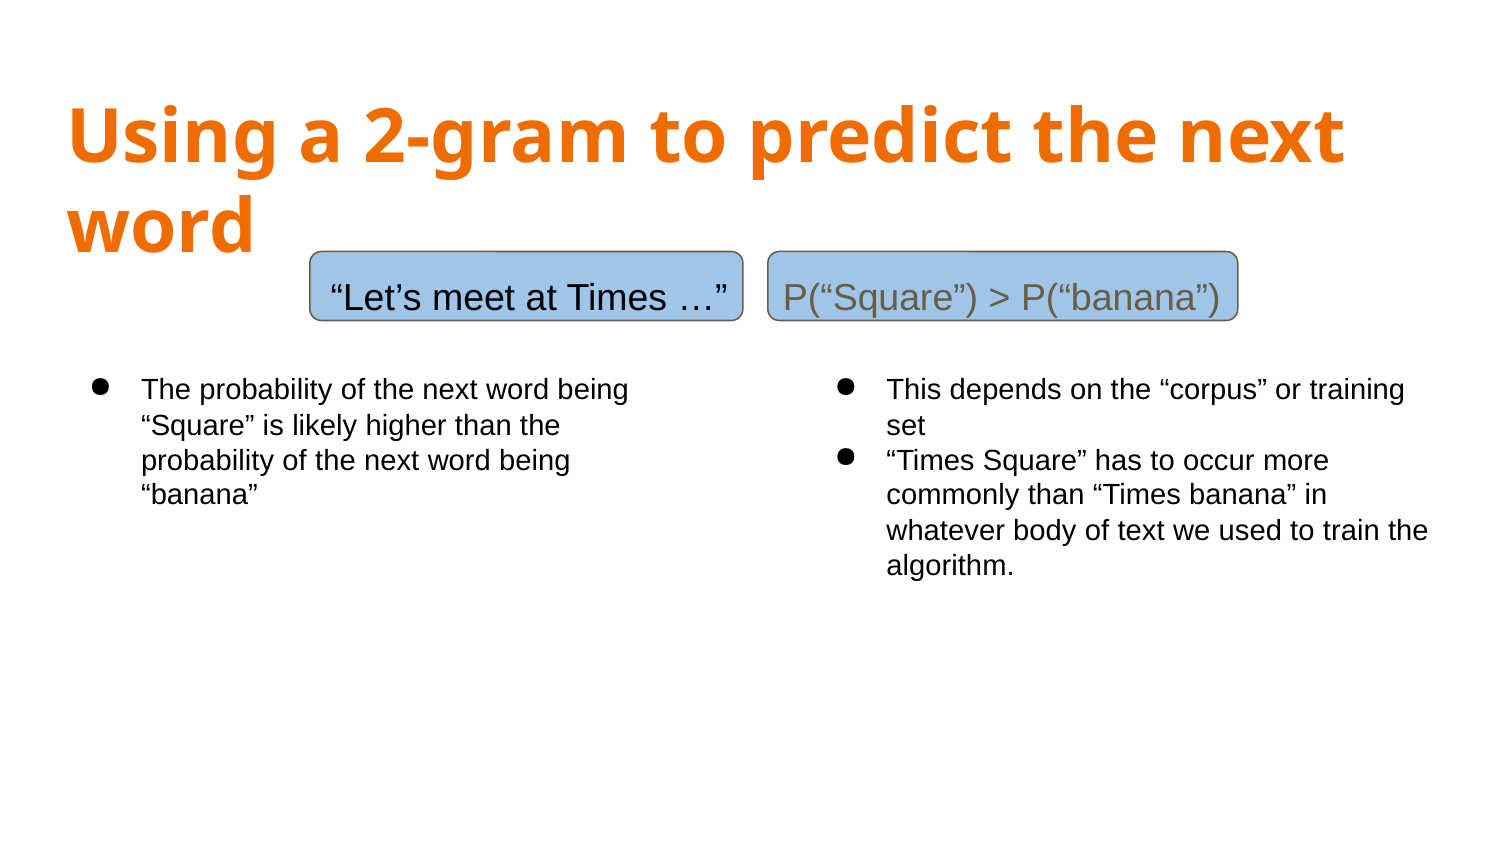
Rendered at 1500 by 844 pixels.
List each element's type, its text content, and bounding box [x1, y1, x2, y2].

list “Let’s meet at Times …” [309, 251, 743, 321]
title Using a 2-gram to predict the next word [51, 72, 1449, 189]
list P(“Square”) > P(“banana”) [767, 251, 1238, 321]
text_box This depends on the “corpus” or training set “Times Square” has to occur more commonly than “Times banana” in whatever body of text we used to train the algorithm. [796, 355, 1449, 667]
text_box The probability of the next word being “Square” is likely higher than the probability of the next word being “banana” [51, 355, 704, 667]
